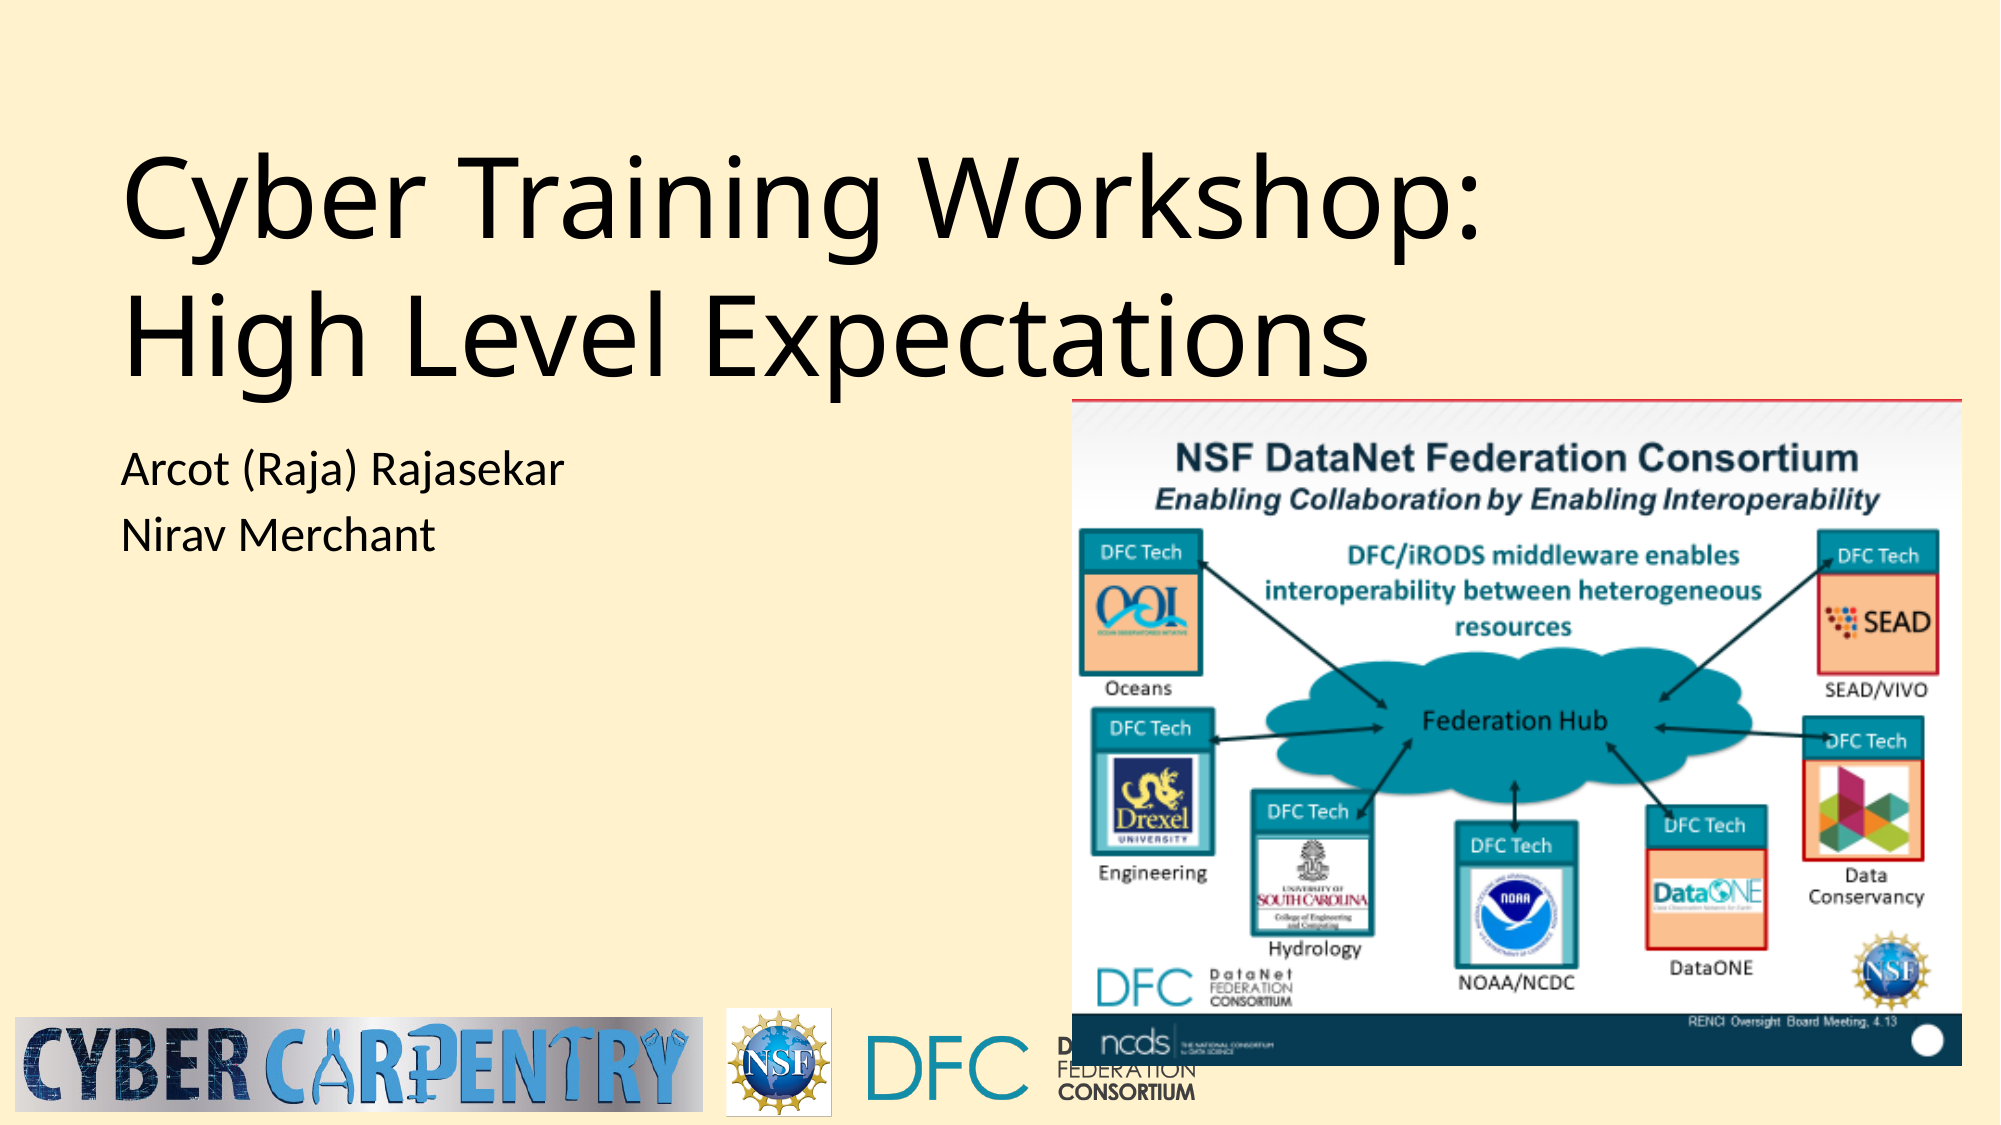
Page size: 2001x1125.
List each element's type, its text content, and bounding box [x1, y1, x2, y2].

picture [15, 1017, 703, 1112]
subtitle Arcot (Raja) Rajasekar Nirav Merchant [105, 442, 1072, 714]
picture [868, 399, 1962, 1108]
title Cyber Training Workshop: High Level Expectations [105, 19, 1606, 412]
